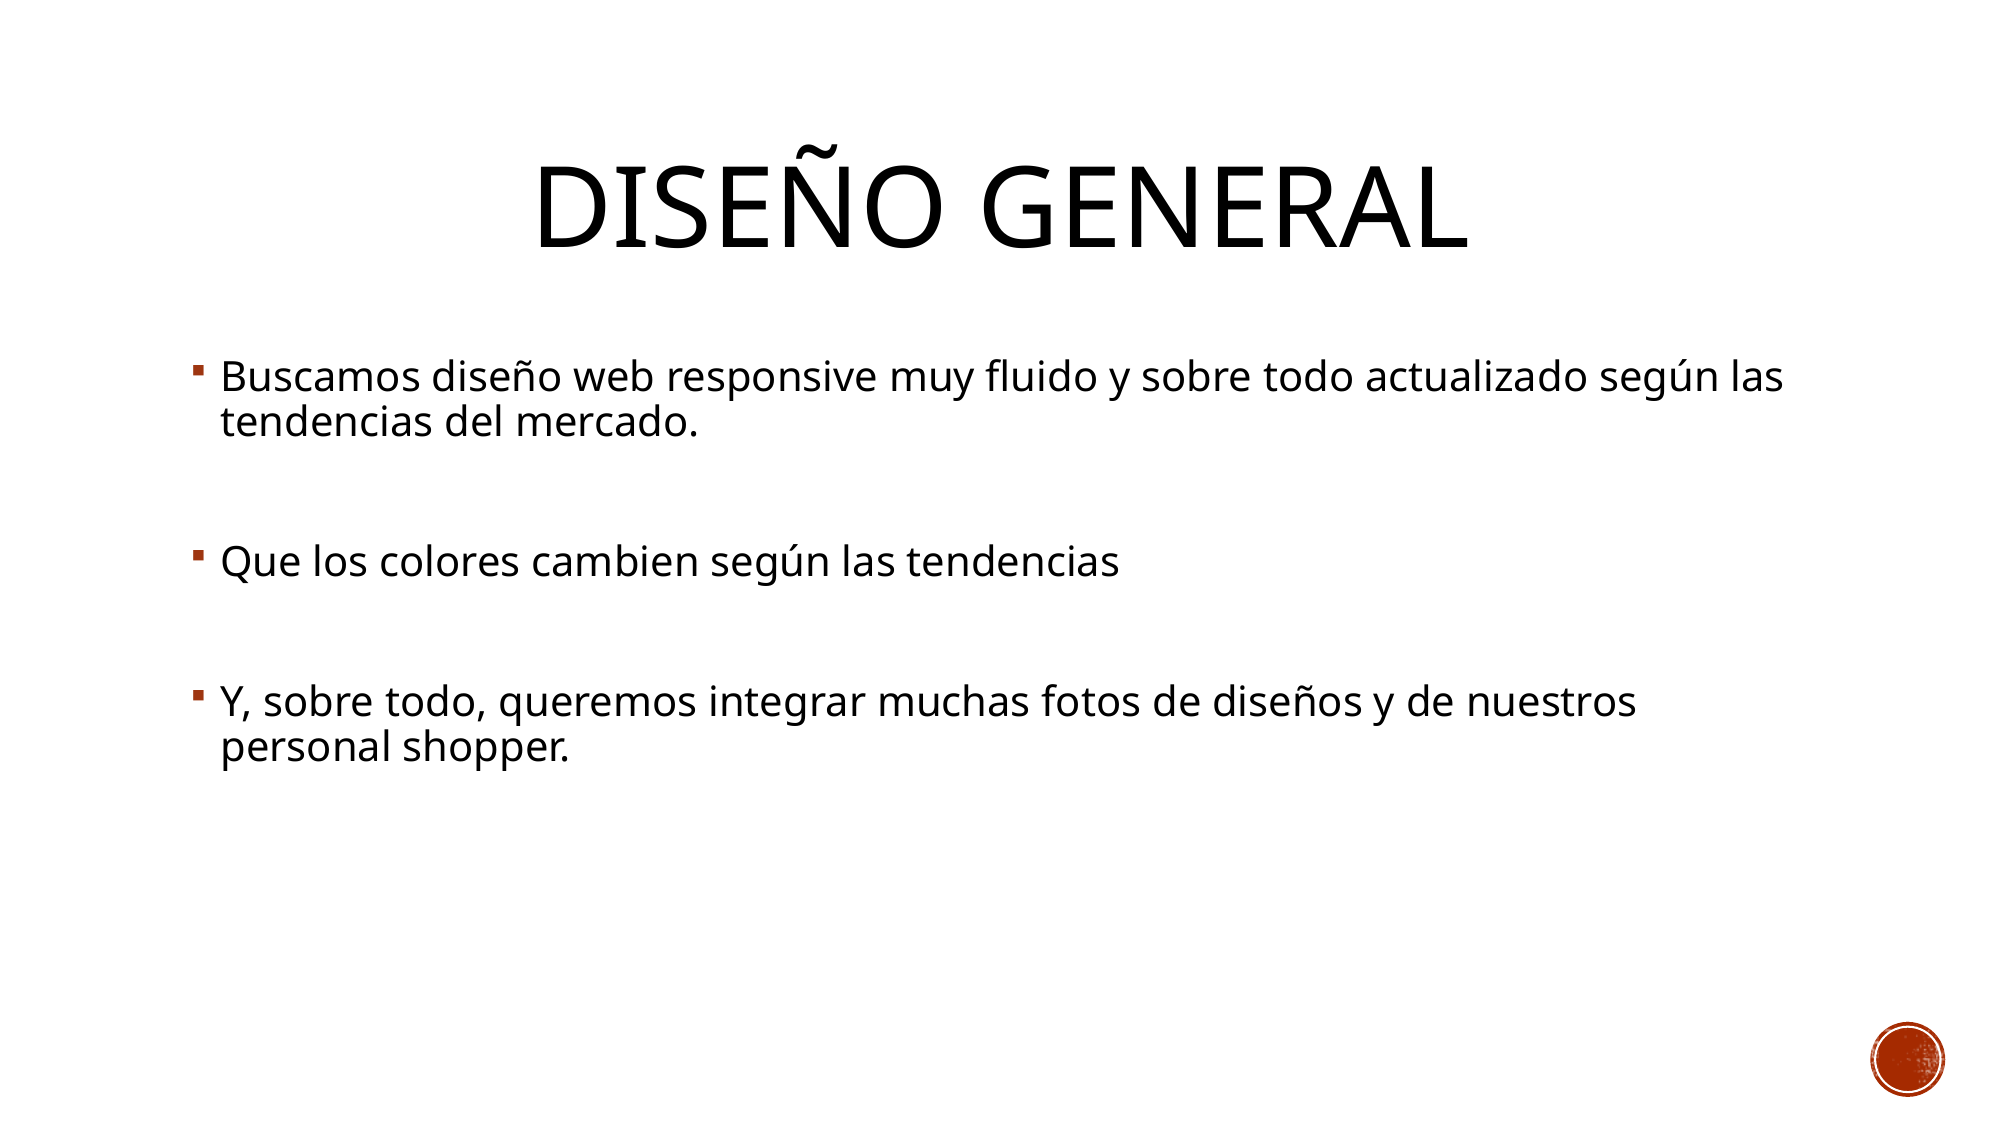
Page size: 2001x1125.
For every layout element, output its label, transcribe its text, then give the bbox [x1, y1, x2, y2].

list Buscamos diseño web responsive muy fluido y sobre todo actualizado según las tendencias del mercado. Que los colores cambien según las tendencias Y, sobre todo, queremos integrar muchas fotos de diseños y de nuestros personal shopper. [175, 348, 1826, 1013]
title Diseño general [175, 79, 1826, 344]
